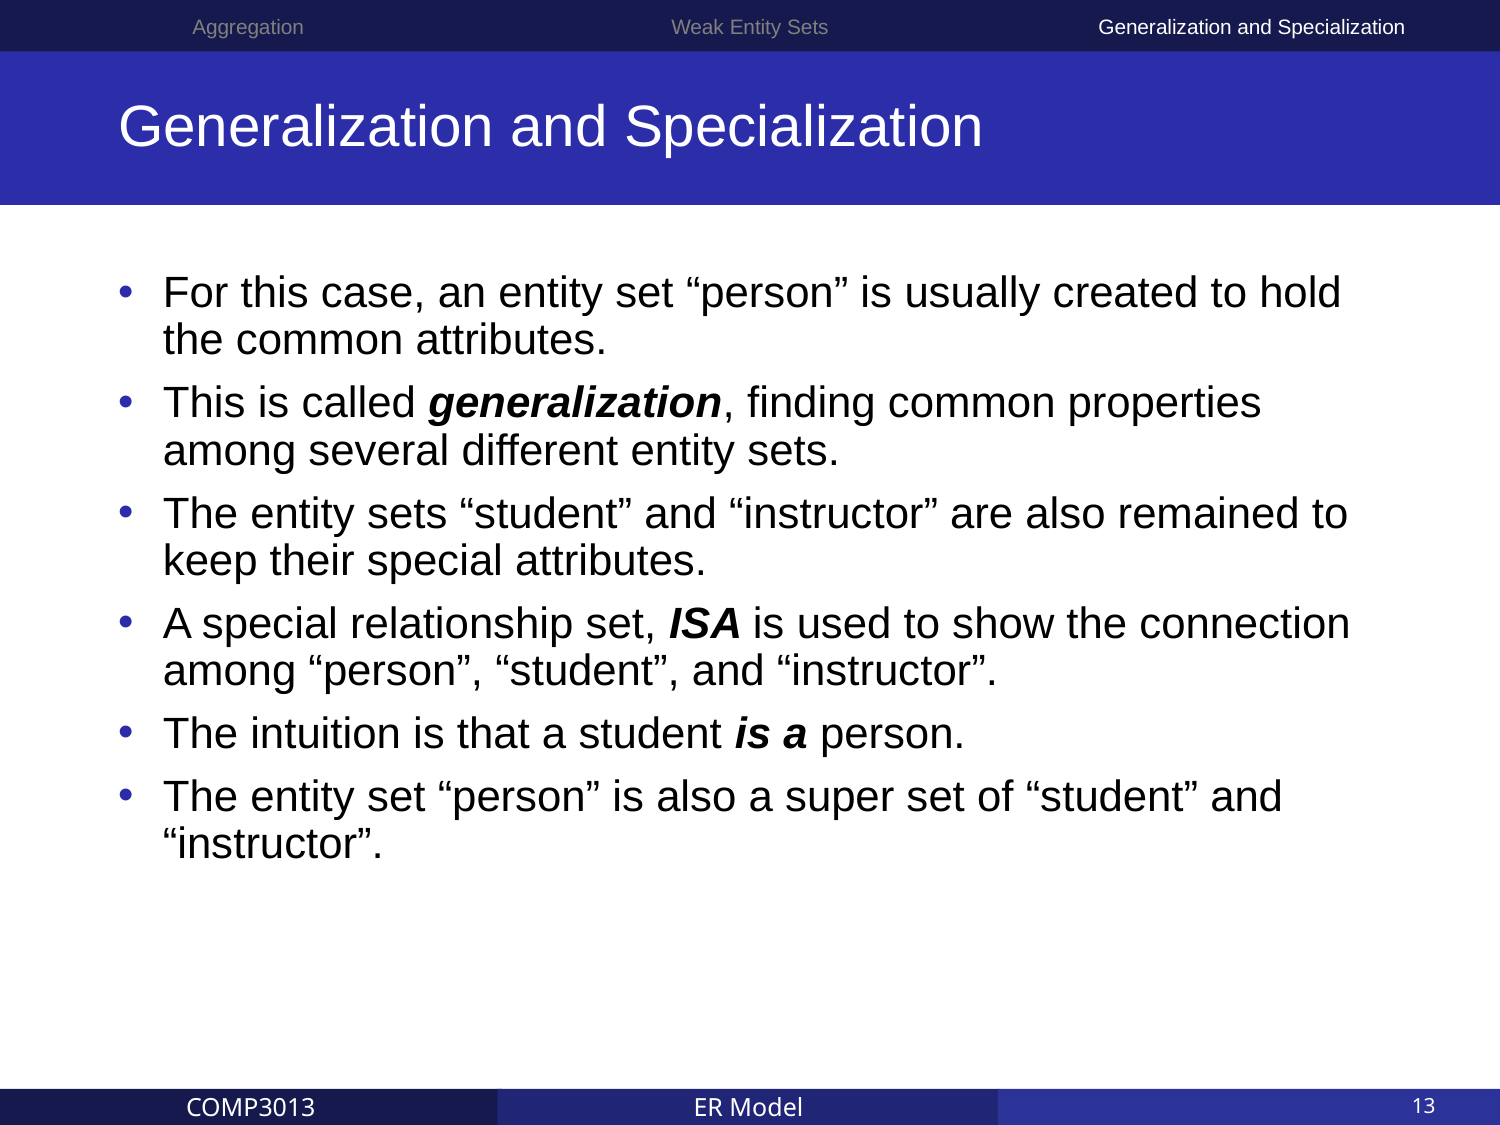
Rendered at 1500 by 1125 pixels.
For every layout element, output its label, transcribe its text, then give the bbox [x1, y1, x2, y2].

list For this case, an entity set “person” is usually created to hold the common attributes. This is called generalization, finding common properties among several different entity sets. The entity sets “student” and “instructor” are also remained to keep their special attributes. A special relationship set, ISA is used to show the connection among “person”, “student”, and “instructor”. The intuition is that a student is a person. The entity set “person” is also a super set of “student” and “instructor”. [103, 262, 1397, 952]
text_box Aggregation [0, 0, 495, 53]
text_box Weak Entity Sets [495, 0, 1005, 53]
text_box Generalization and Specialization [1005, 0, 1500, 53]
title Generalization and Specialization [103, 57, 1397, 197]
